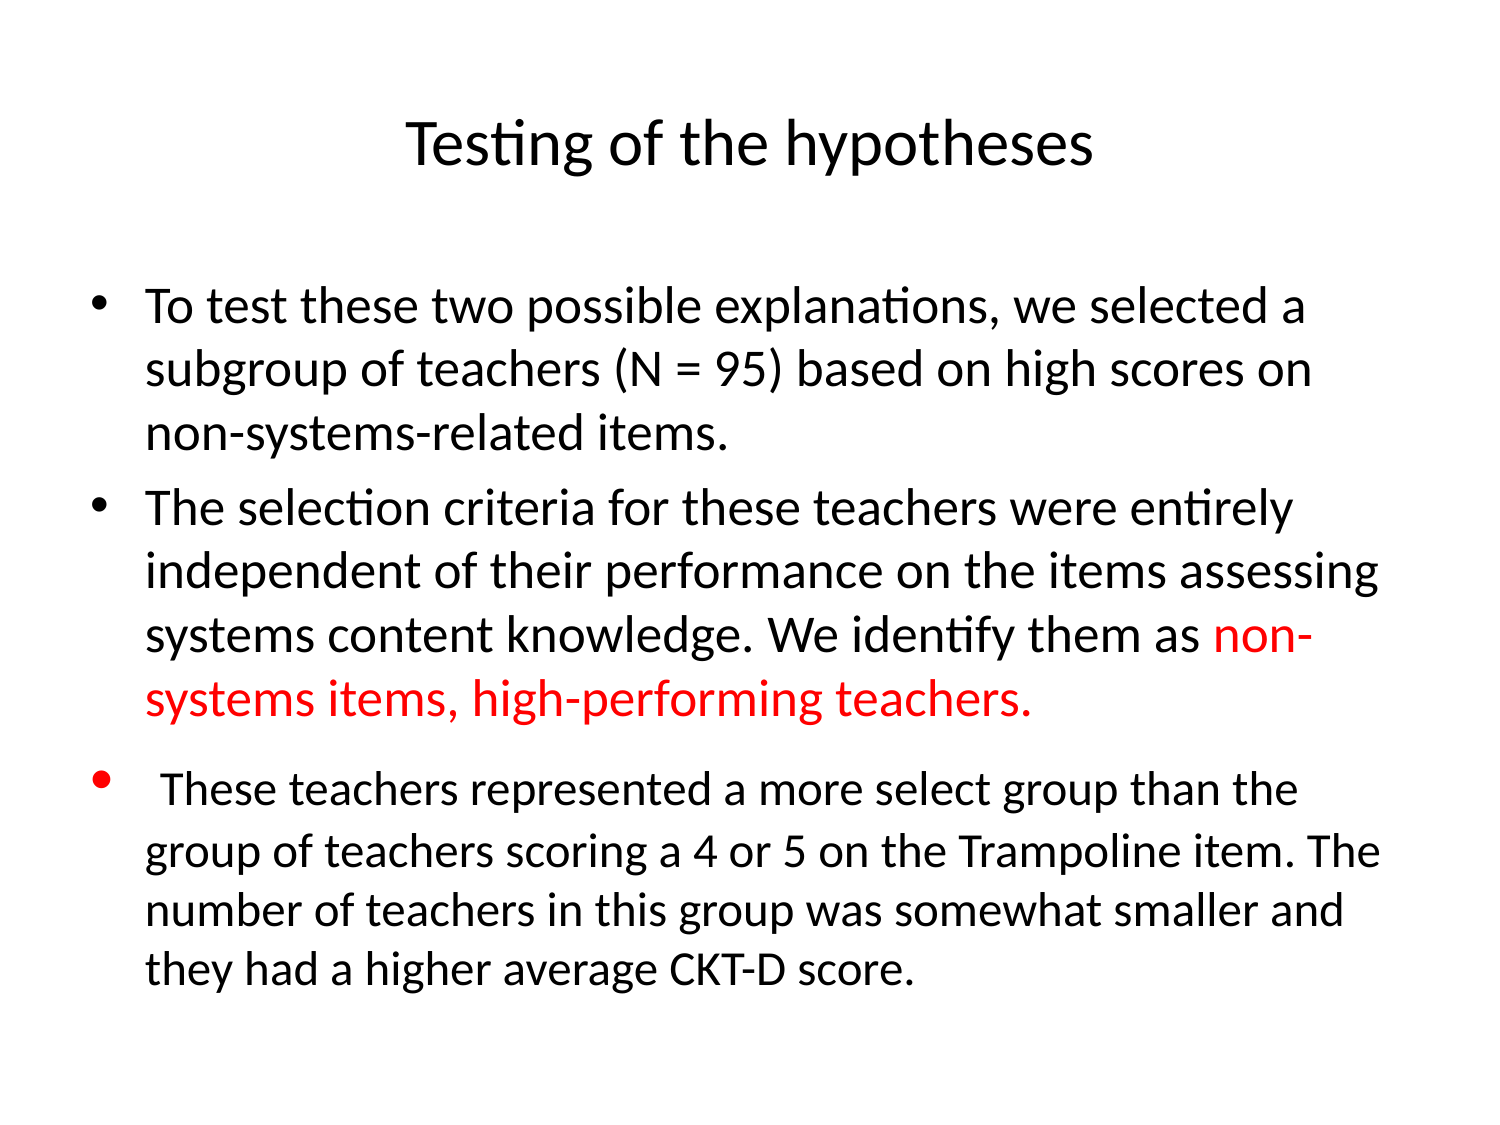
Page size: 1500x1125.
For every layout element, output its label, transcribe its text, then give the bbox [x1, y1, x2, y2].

title Testing of the hypotheses [75, 45, 1425, 233]
list To test these two possible explanations, we selected a subgroup of teachers (N = 95) based on high scores on non-systems-related items. The selection criteria for these teachers were entirely independent of their performance on the items assessing systems content knowledge. We identify them as non-systems items, high-performing teachers. These teachers represented a more select group than the group of teachers scoring a 4 or 5 on the Trampoline item. The number of teachers in this group was somewhat smaller and they had a higher average CKT-D score. [75, 262, 1425, 1005]
